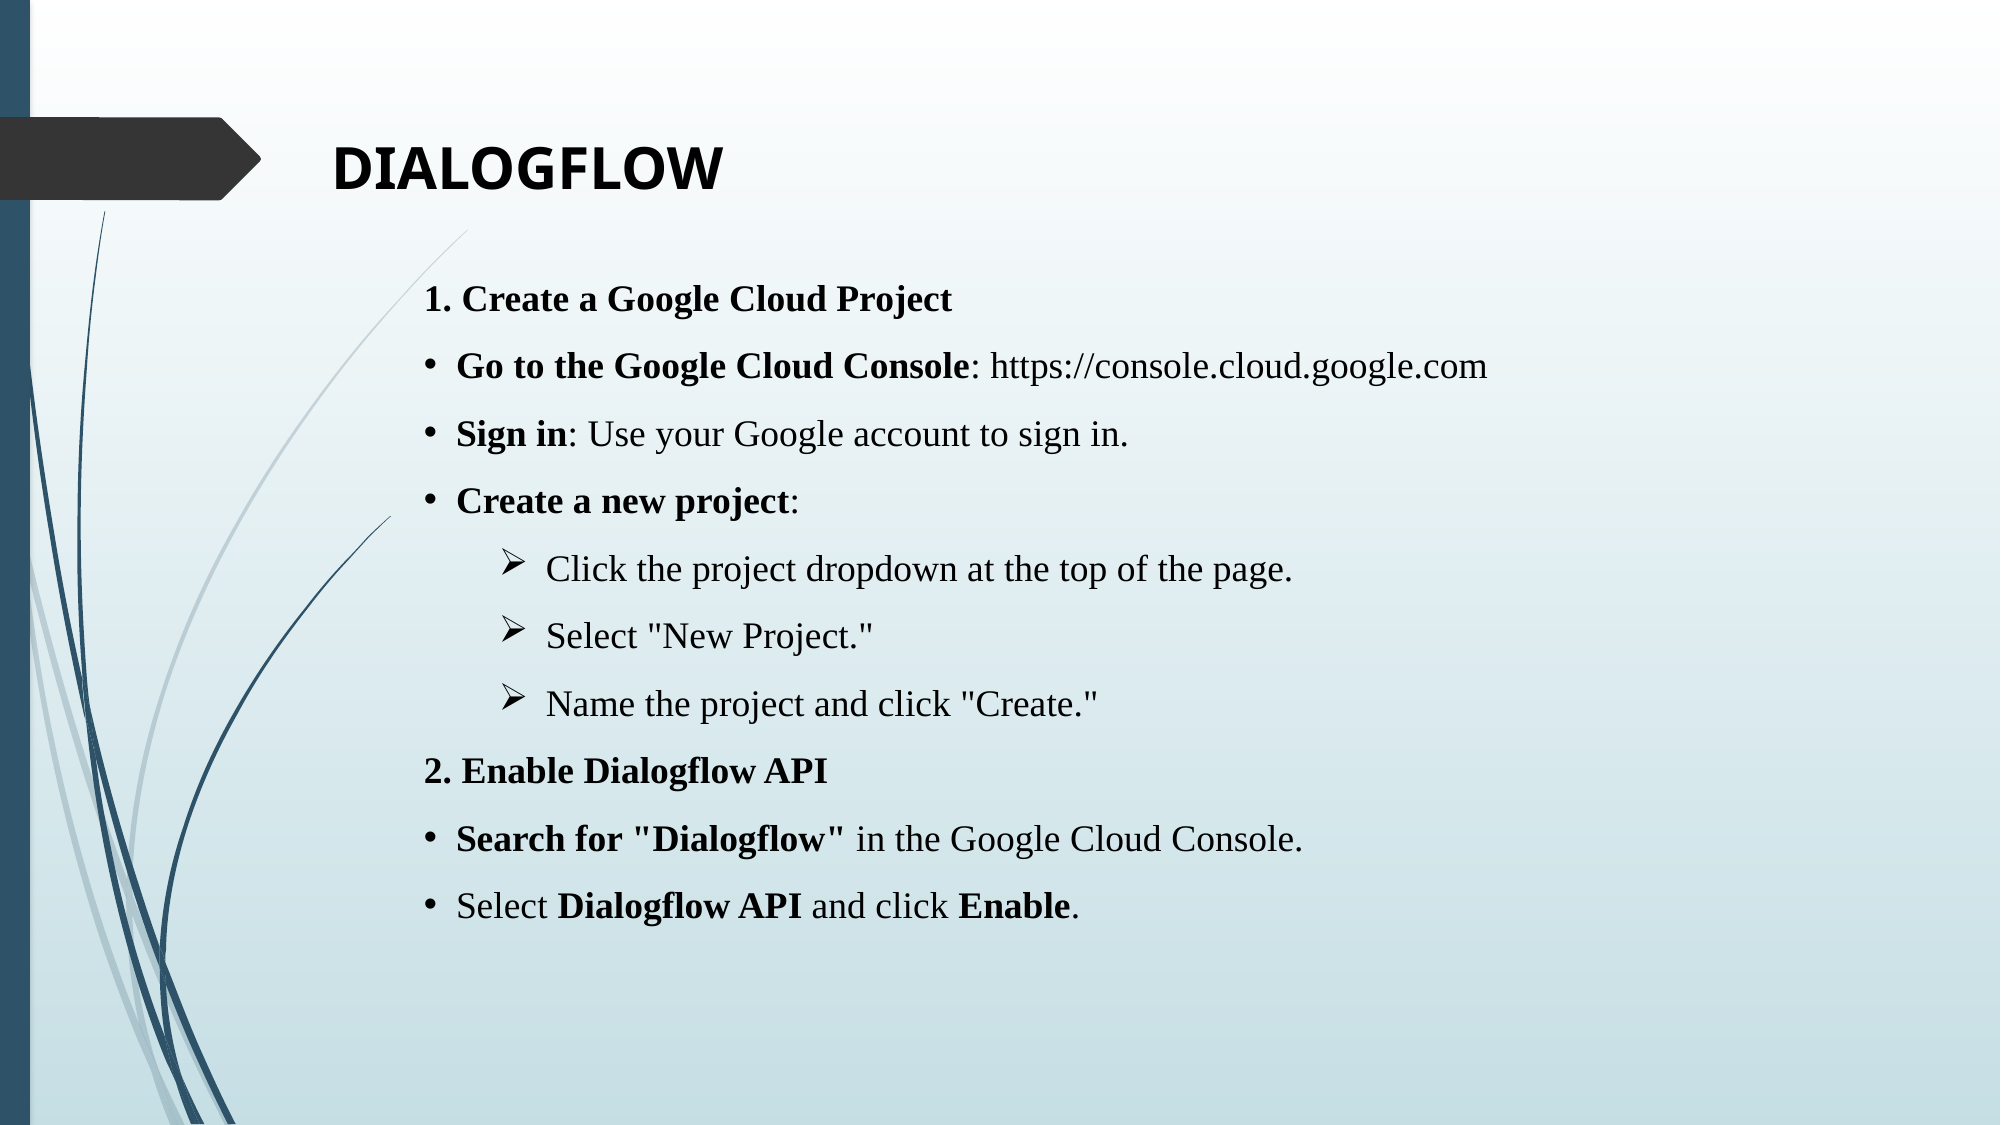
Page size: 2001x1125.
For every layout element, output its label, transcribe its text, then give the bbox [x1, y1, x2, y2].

text_box 1. Create a Google Cloud Project Go to the Google Cloud Console: https://console.cloud.google.com Sign in: Use your Google account to sign in. Create a new project: Click the project dropdown at the top of the page. Select "New Project." Name the project and click "Create." 2. Enable Dialogflow API Search for "Dialogflow" in the Google Cloud Console. Select Dialogflow API and click Enable. [409, 243, 2000, 1002]
text_box DIALOGFLOW [316, 124, 1302, 210]
